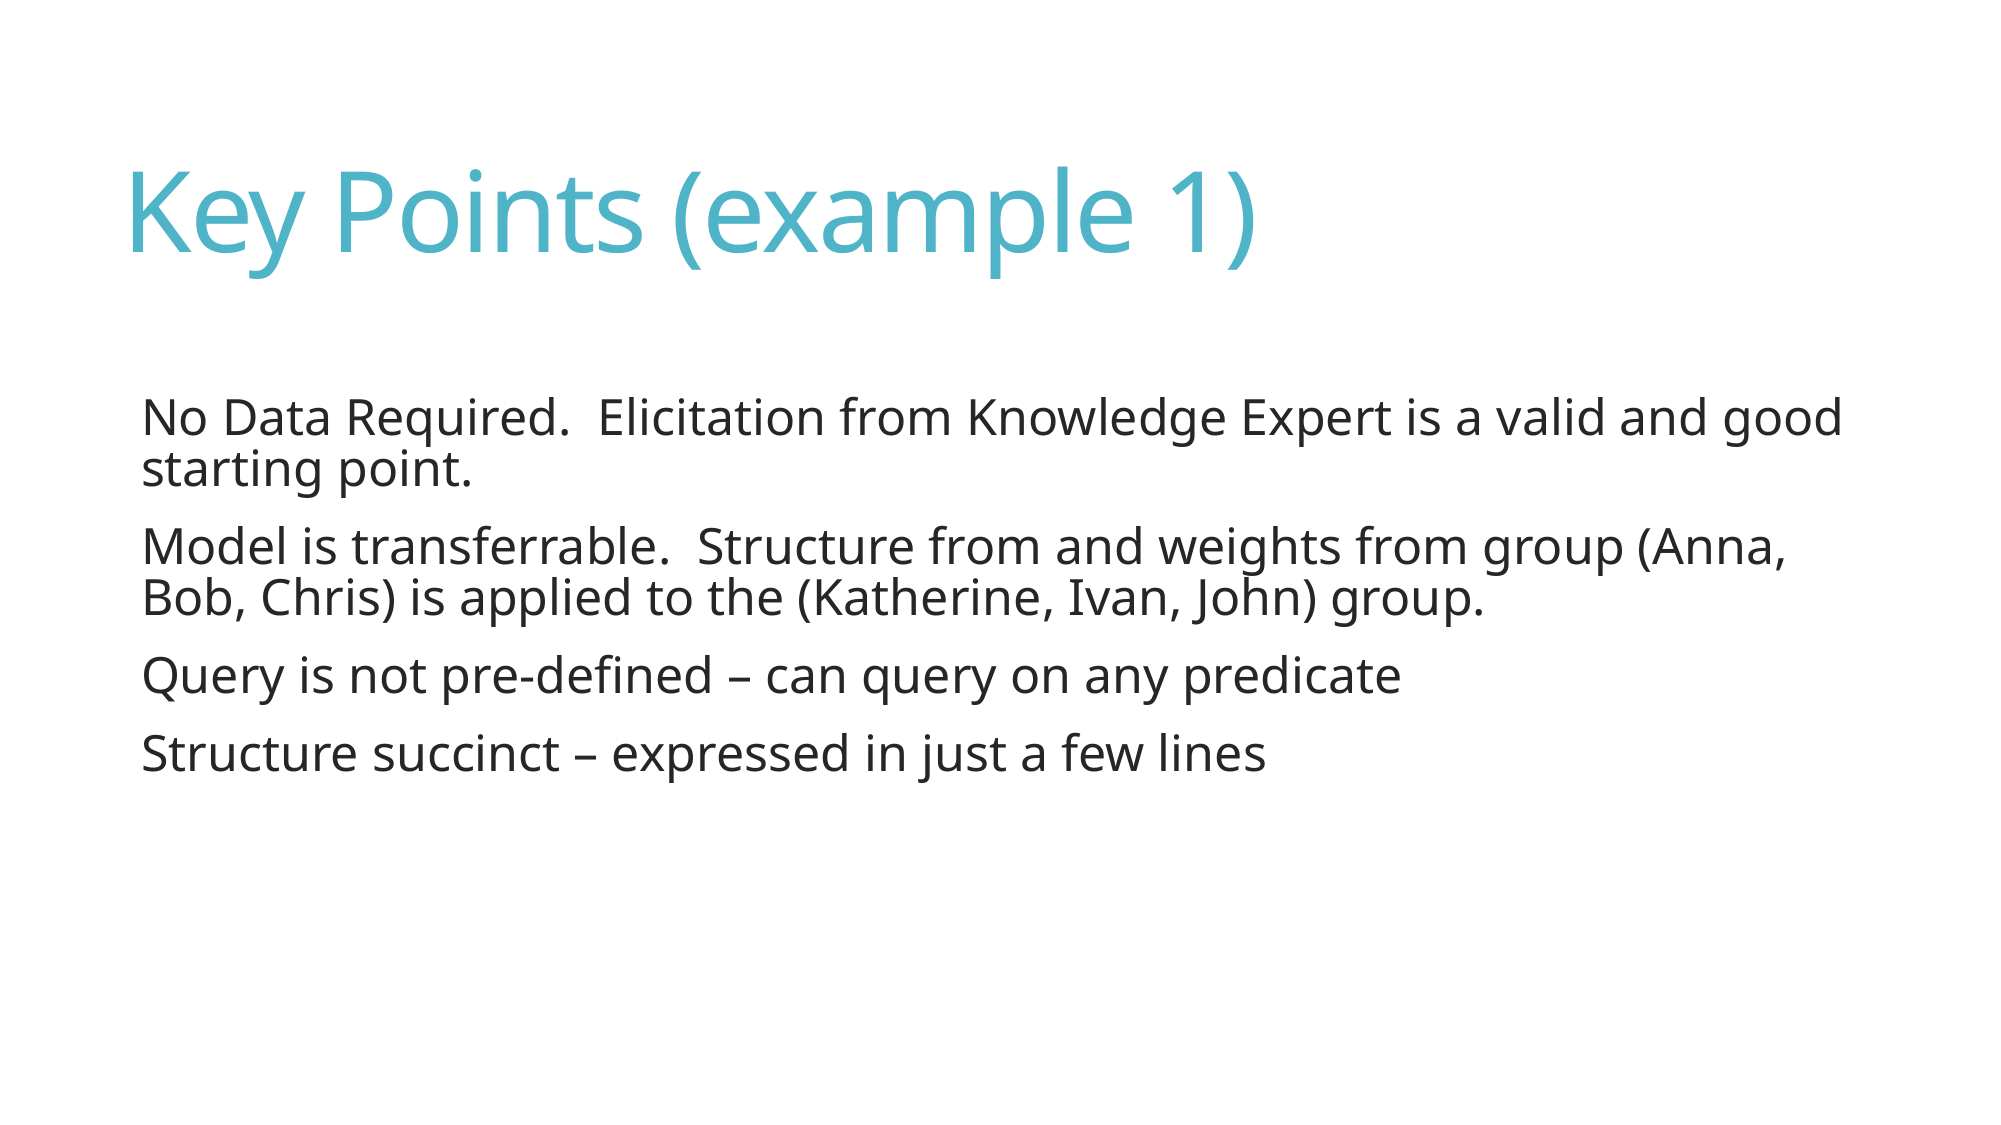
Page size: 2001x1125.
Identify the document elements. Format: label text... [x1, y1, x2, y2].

title Key Points (example 1) [107, 81, 1875, 354]
list No Data Required. Elicitation from Knowledge Expert is a valid and good starting point. Model is transferrable. Structure from and weights from group (Anna, Bob, Chris) is applied to the (Katherine, Ivan, John) group. Query is not pre-defined – can query on any predicate Structure succinct – expressed in just a few lines [111, 387, 1876, 948]
